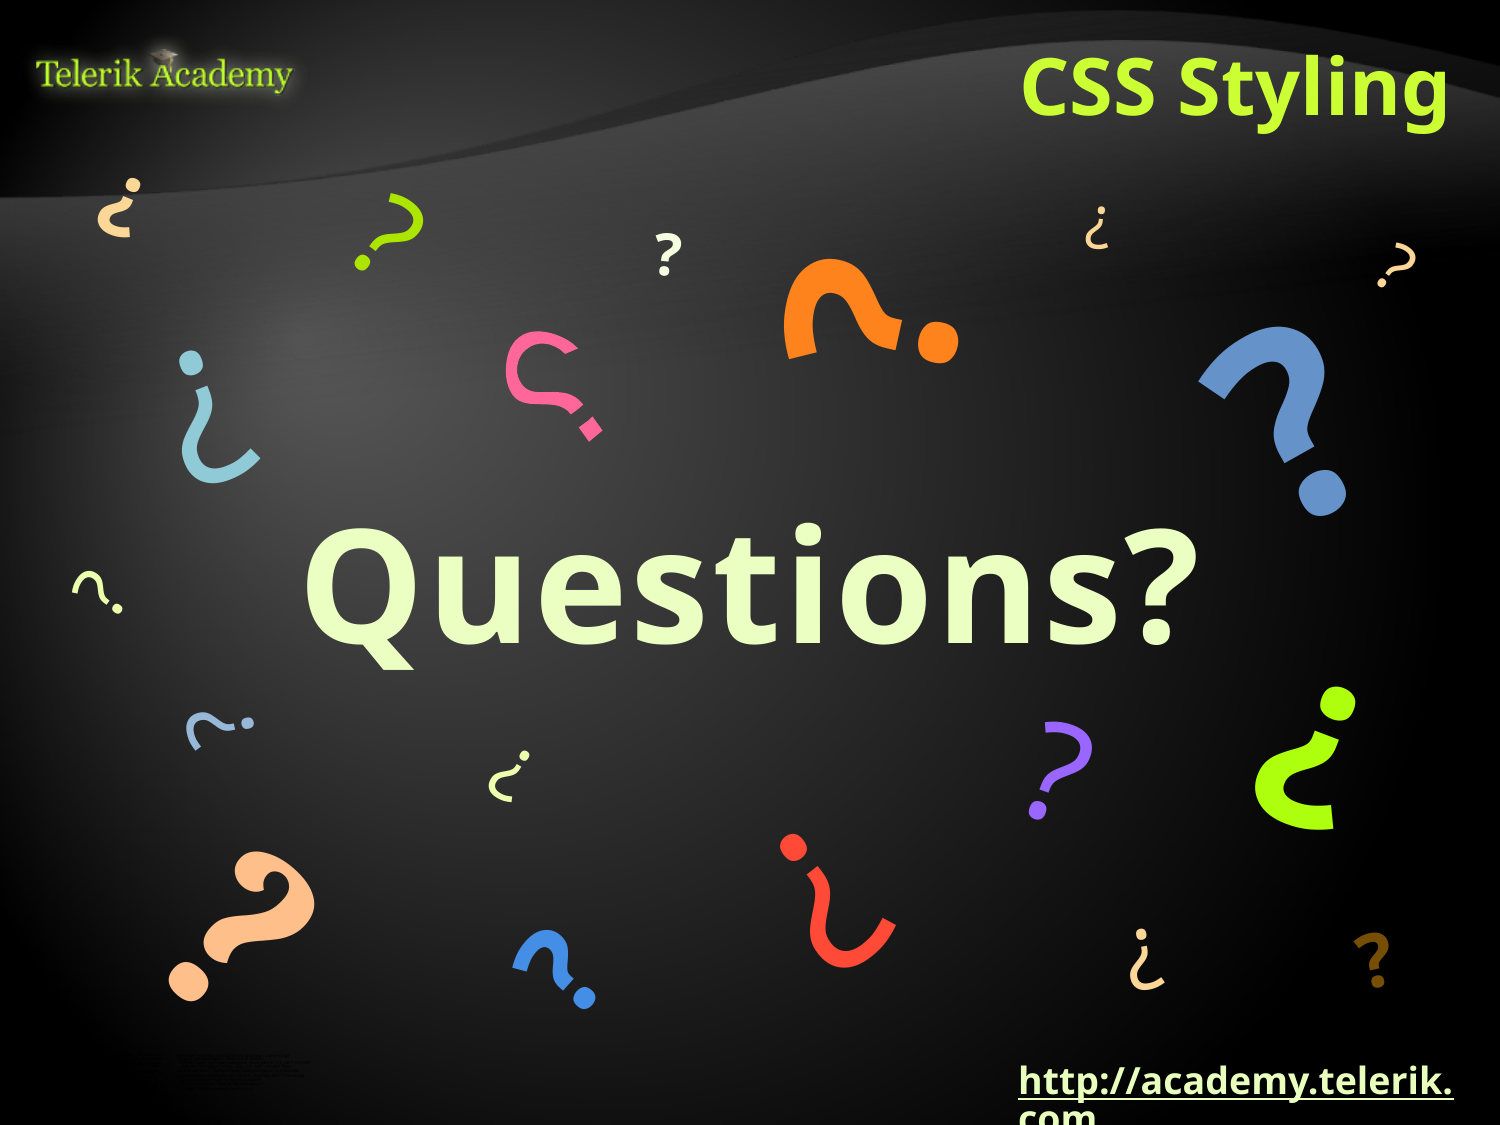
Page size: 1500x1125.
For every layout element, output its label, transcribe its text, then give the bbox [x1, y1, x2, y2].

picture [0, 0, 1500, 1125]
title CSS Styling [304, 20, 1467, 159]
list http://academy.telerik.com [1003, 1050, 1481, 1111]
